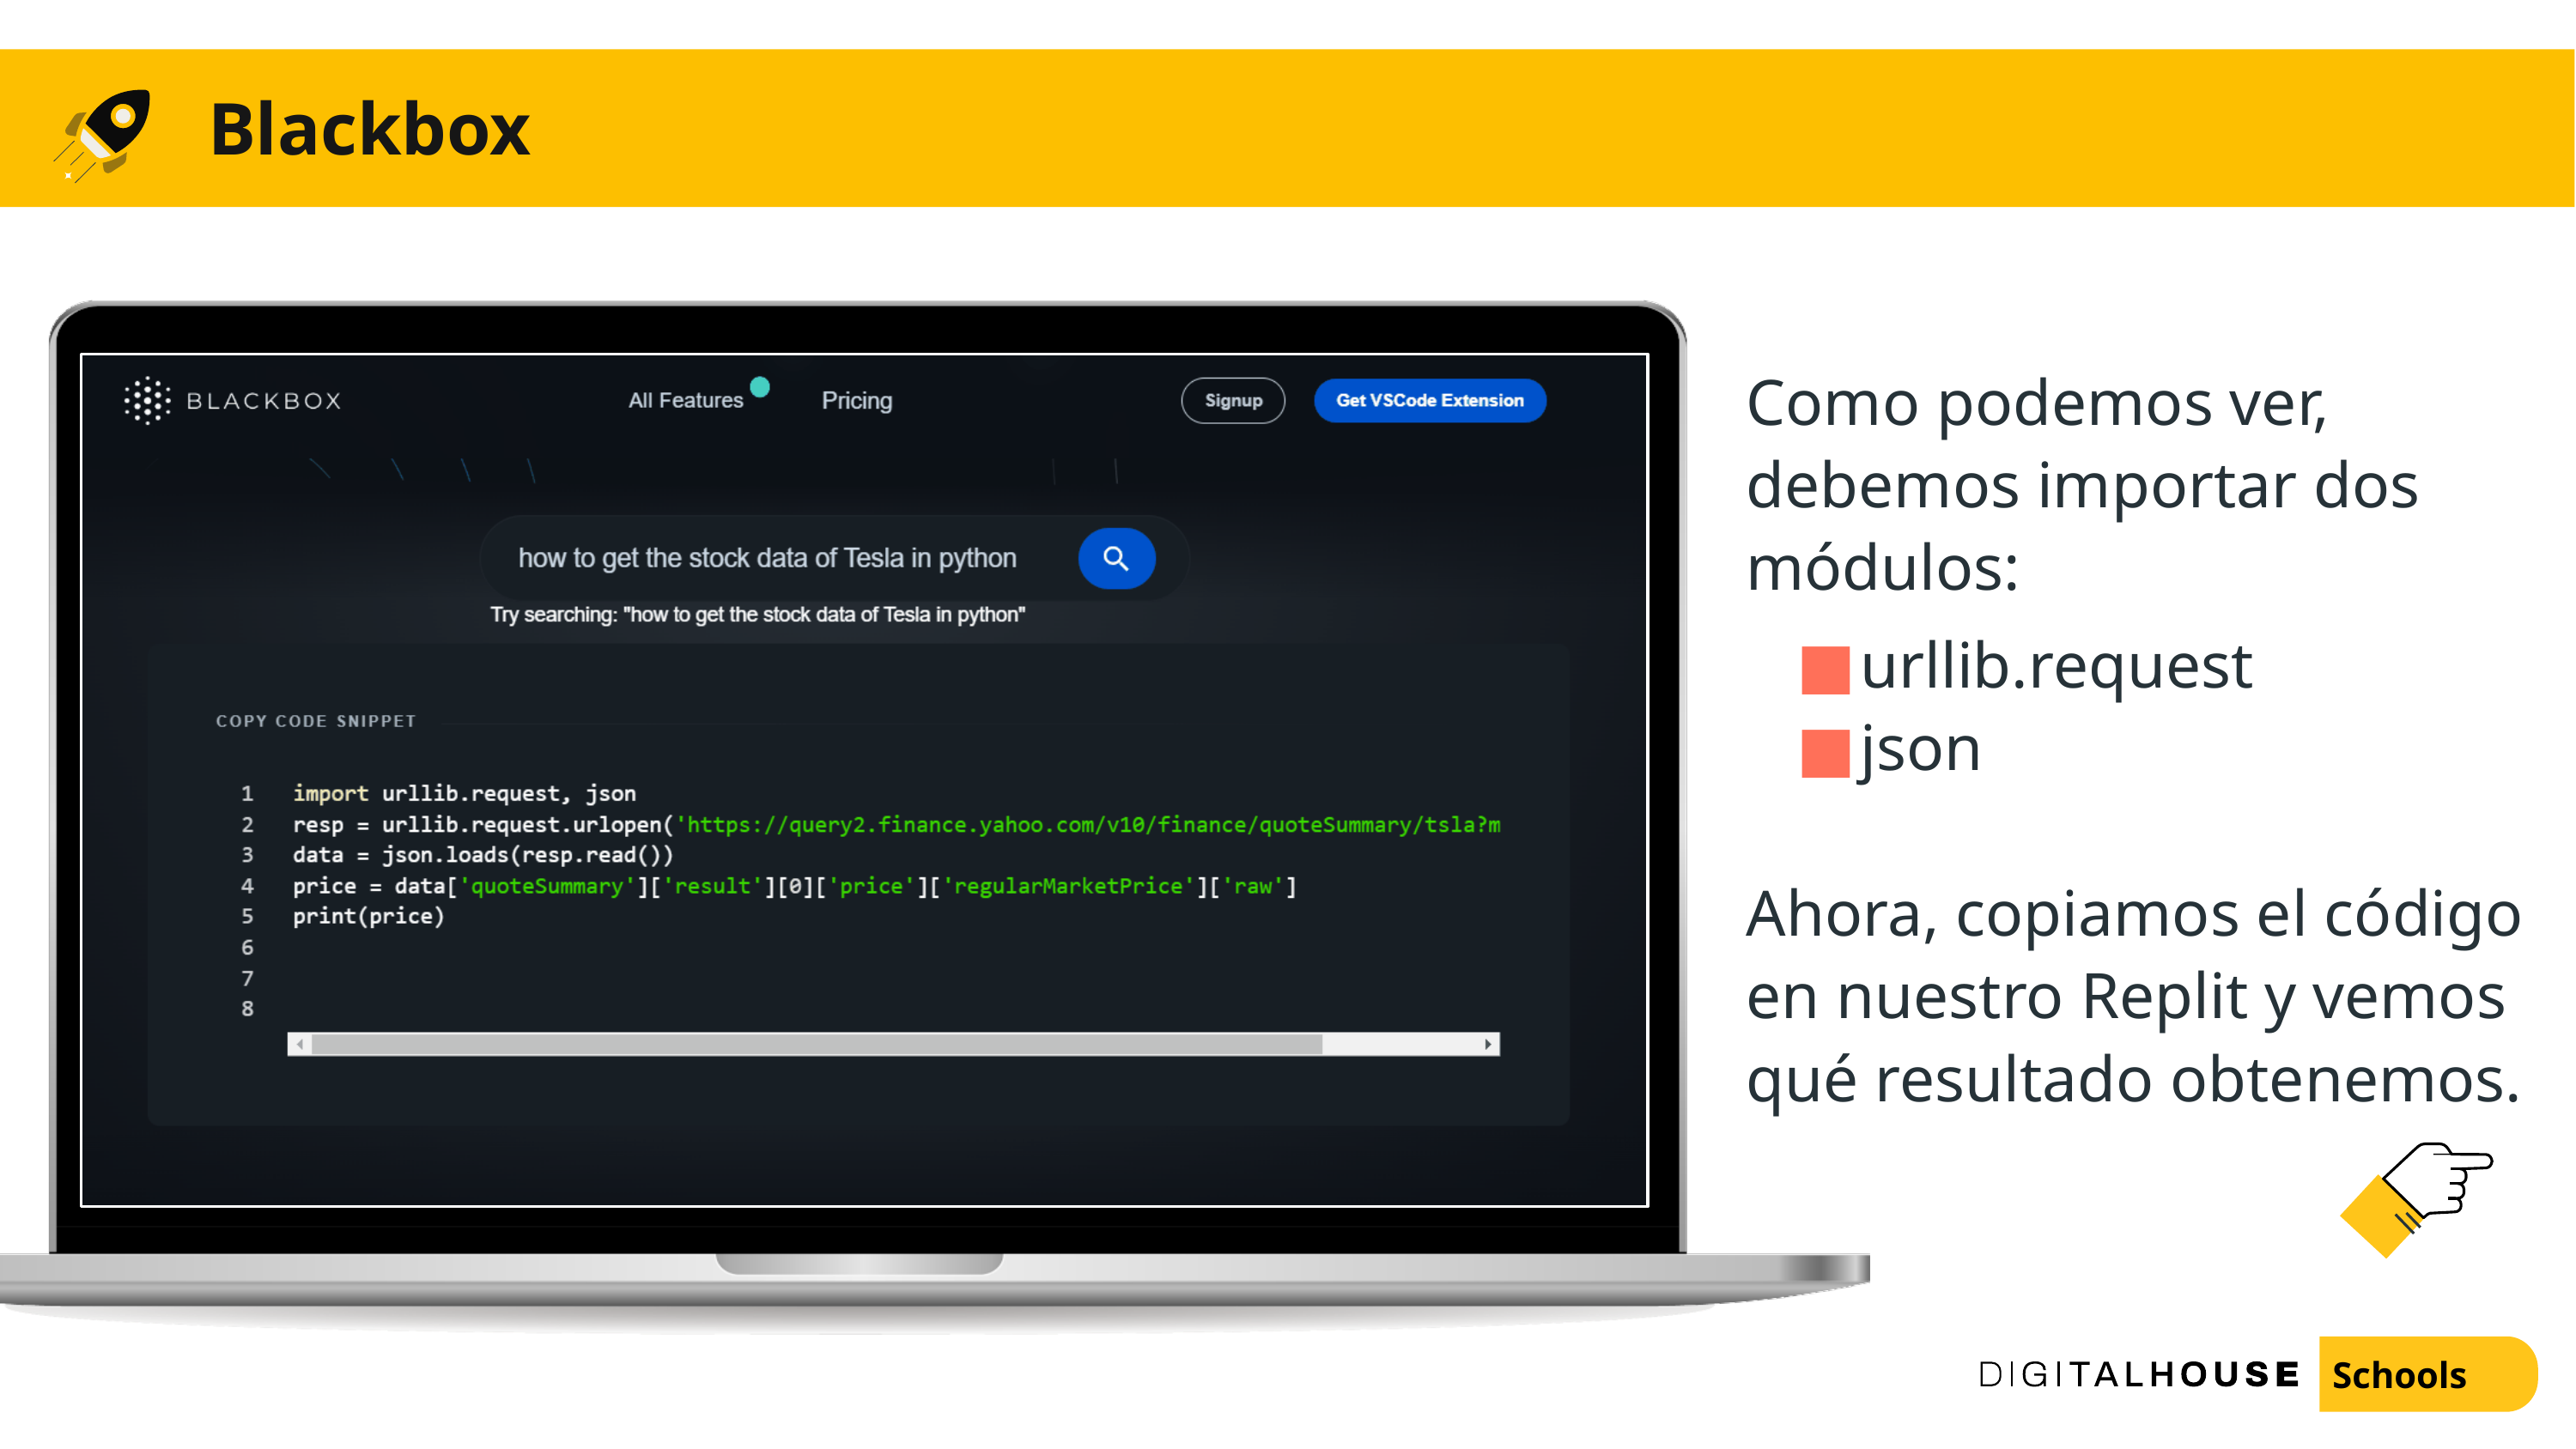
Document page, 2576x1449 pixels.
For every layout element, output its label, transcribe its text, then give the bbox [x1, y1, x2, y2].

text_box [1980, 1336, 2539, 1412]
text_box [0, 49, 2575, 208]
text_box Como podemos ver, debemos importar dos módulos: urllib.request json Ahora, copiamos el código en nuestro Replit y vemos qué resultado obtenemos. [1874, 355, 2539, 1114]
picture [0, 300, 1871, 1336]
title Blackbox [195, 70, 2538, 184]
text_box [341, 167, 2408, 224]
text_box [2358, 1125, 2474, 1278]
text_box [53, 89, 150, 184]
